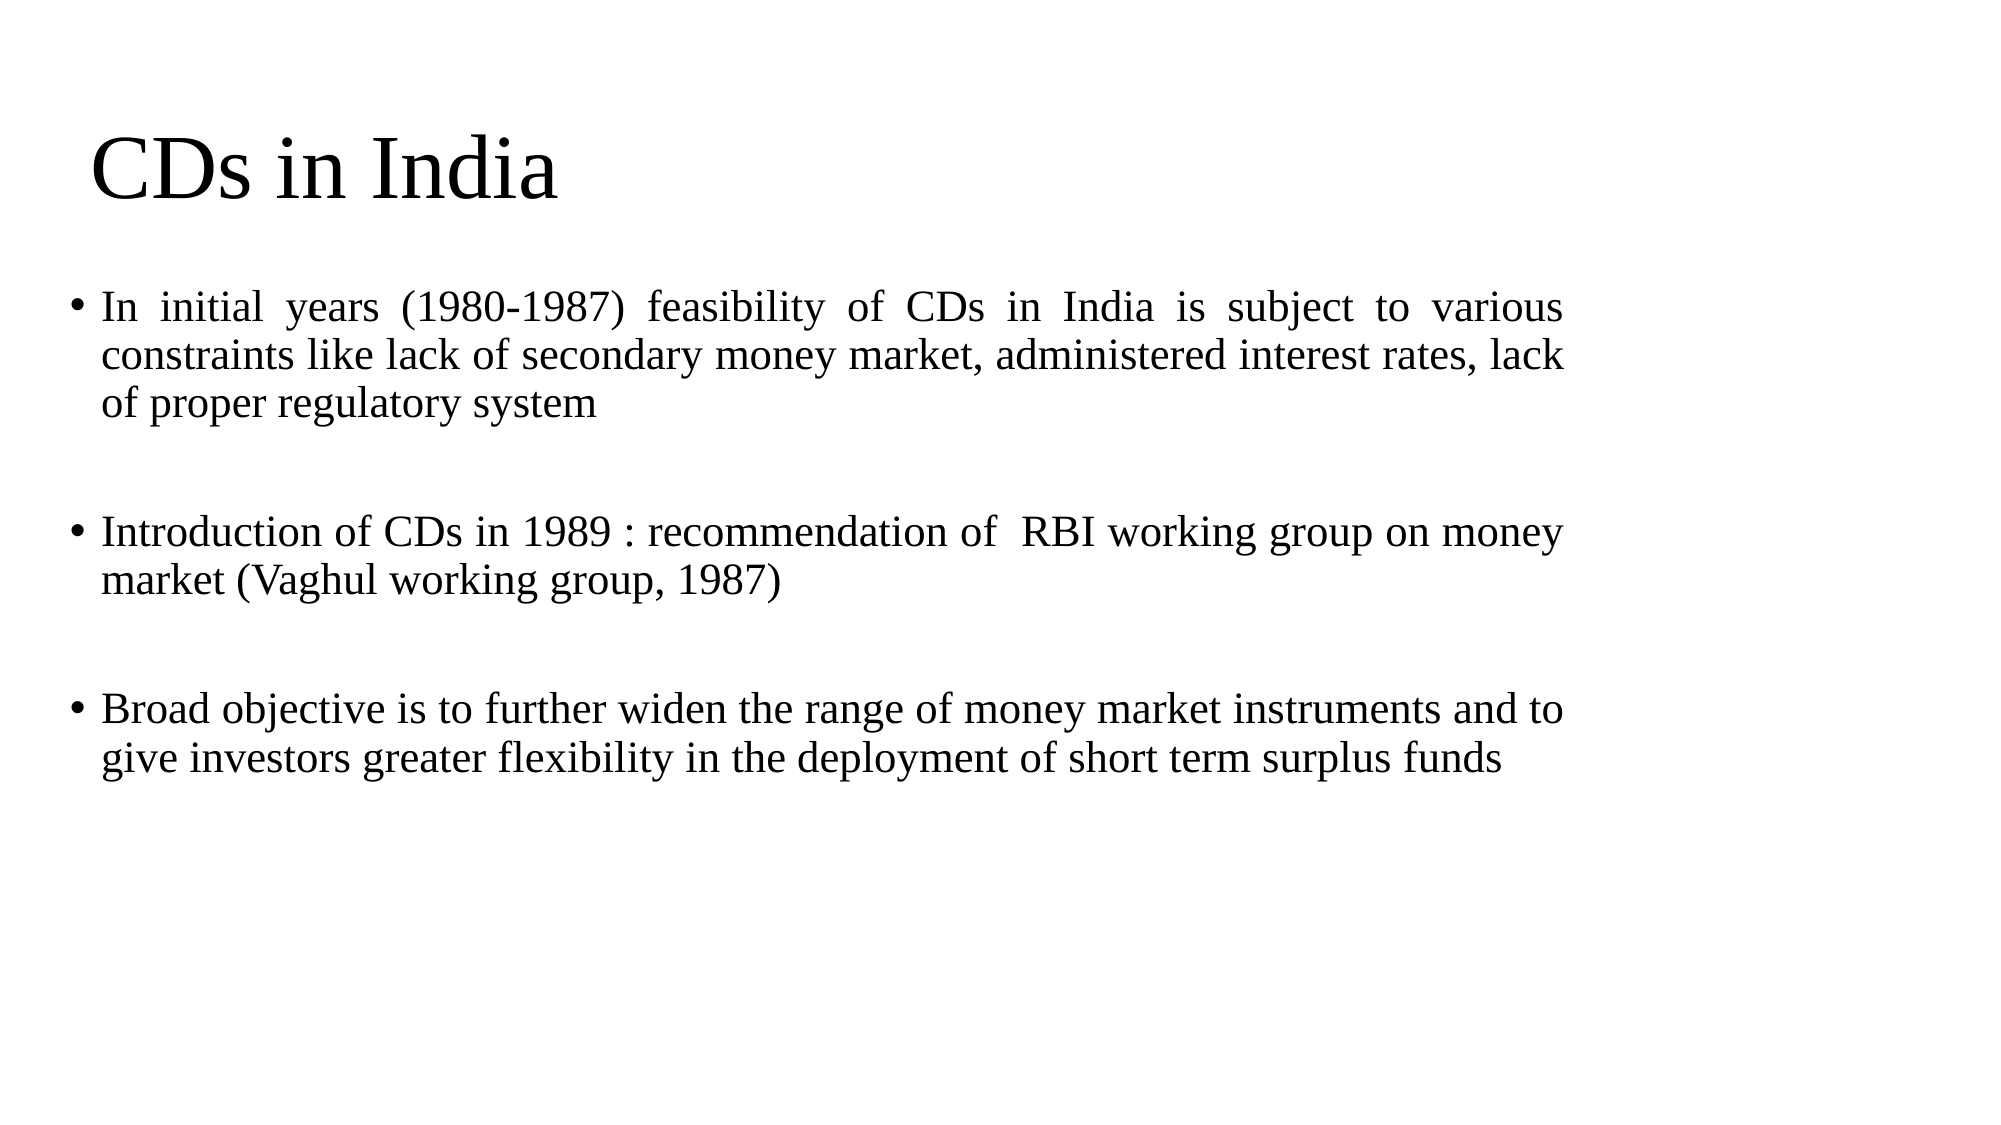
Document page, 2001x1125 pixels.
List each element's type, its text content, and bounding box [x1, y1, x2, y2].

list In initial years (1980-1987) feasibility of CDs in India is subject to various constraints like lack of secondary money market, administered interest rates, lack of proper regulatory system Introduction of CDs in 1989 : recommendation of RBI working group on money market (Vaghul working group, 1987) Broad objective is to further widen the range of money market instruments and to give investors greater flexibility in the deployment of short term surplus funds [54, 274, 1583, 838]
title CDs in India [75, 75, 1810, 263]
